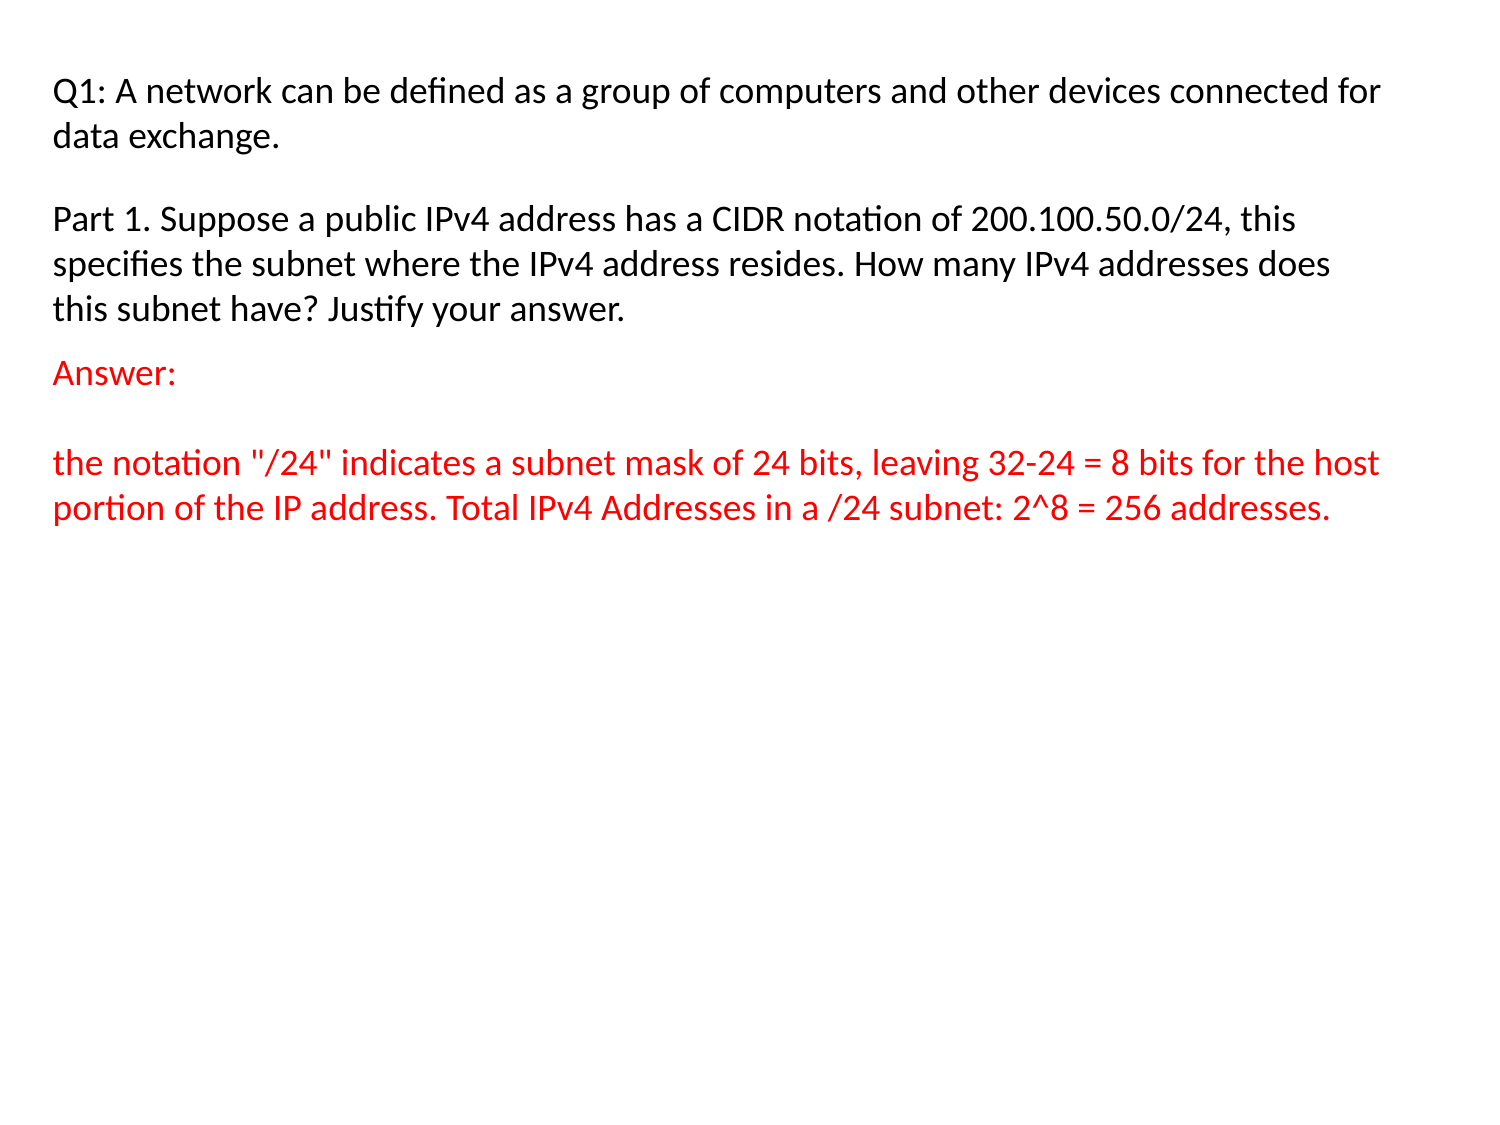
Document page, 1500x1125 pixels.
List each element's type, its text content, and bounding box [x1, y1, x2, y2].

text_box Q1: A network can be defined as a group of computers and other devices connected for data exchange. Part 1. Suppose a public IPv4 address has a CIDR notation of 200.100.50.0/24, this specifies the subnet where the IPv4 address resides. How many IPv4 addresses does this subnet have? Justify your answer. Answer: the notation "/24" indicates a subnet mask of 24 bits, leaving 32-24 = 8 bits for the host portion of the IP address. Total IPv4 Addresses in a /24 subnet: 2^8 = 256 addresses. [37, 59, 1403, 599]
